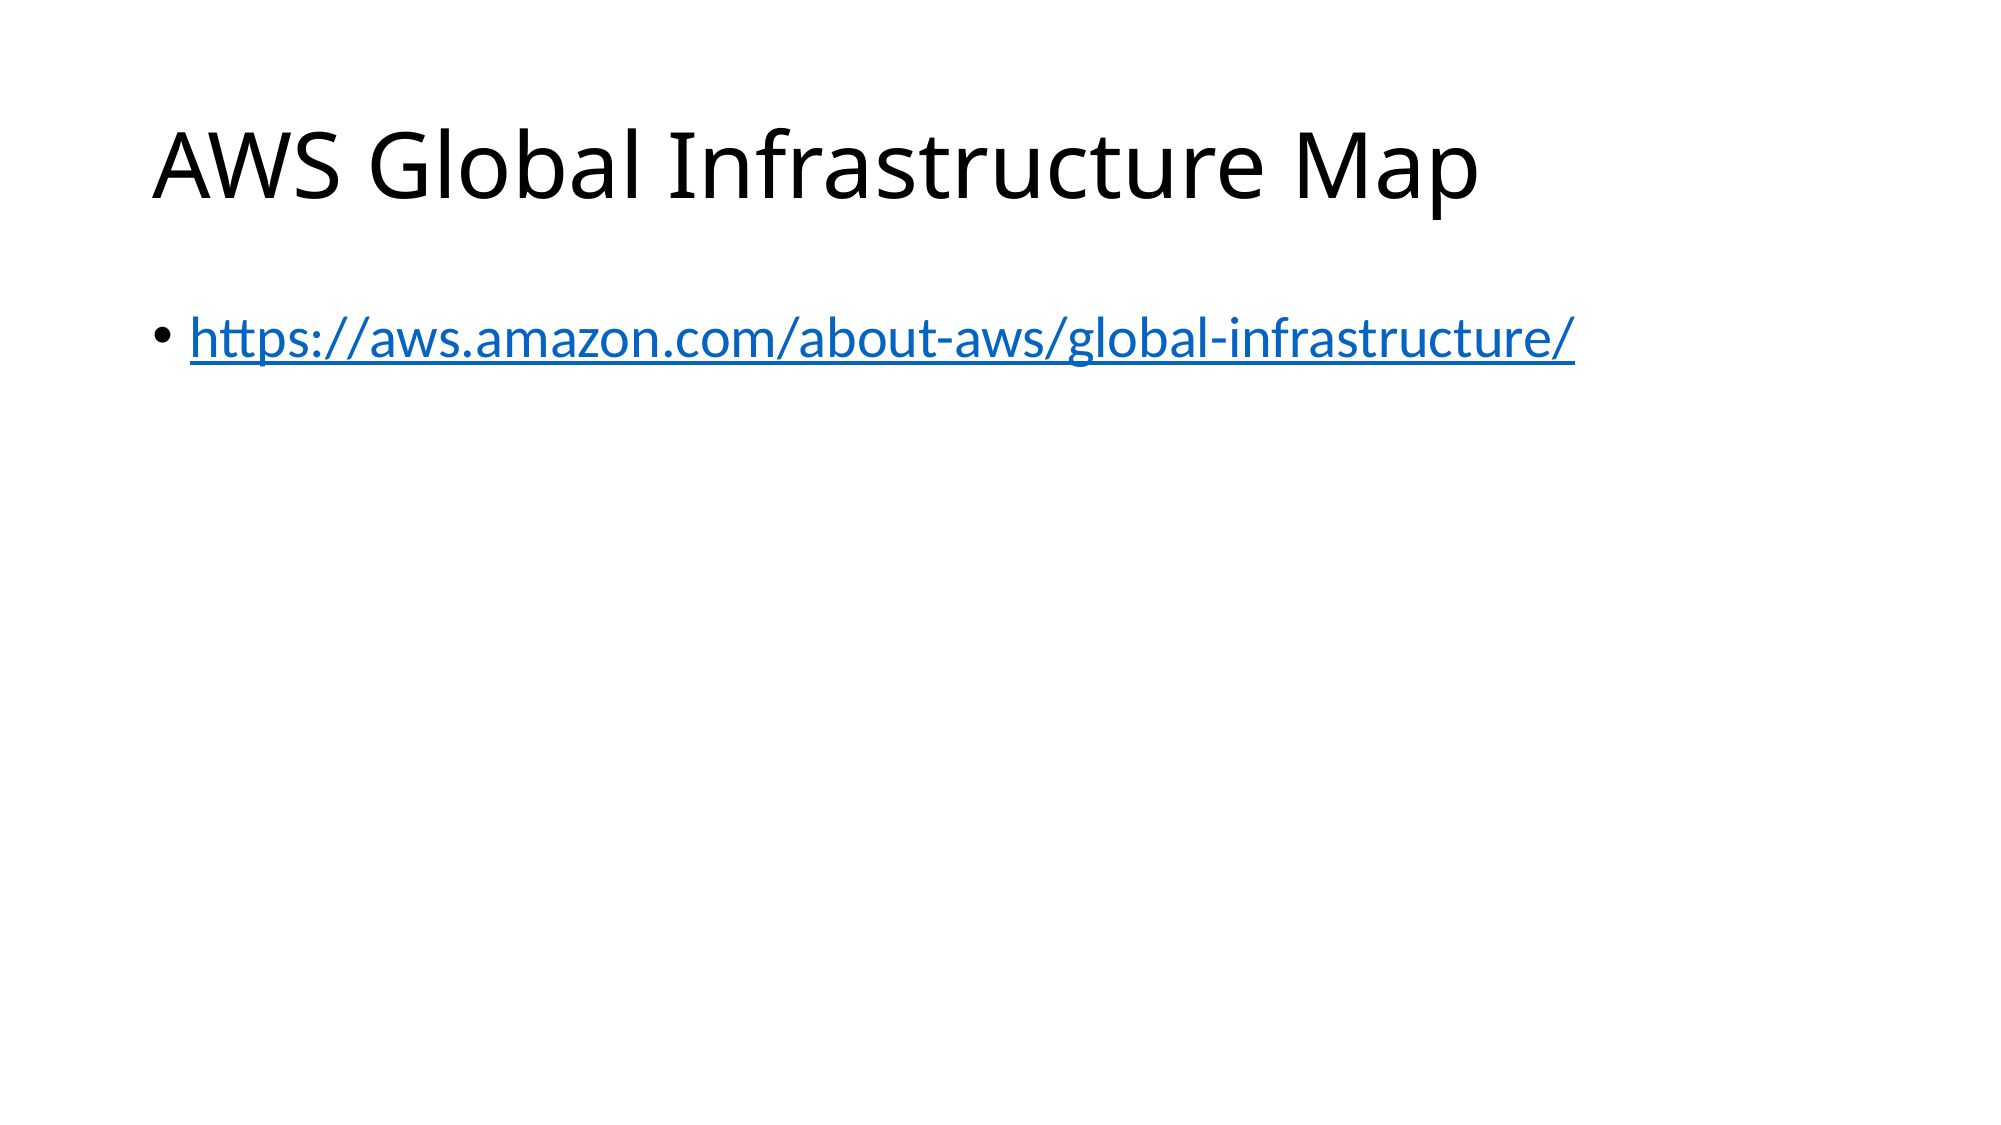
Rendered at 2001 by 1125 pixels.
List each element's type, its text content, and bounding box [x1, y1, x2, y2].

list https://aws.amazon.com/about-aws/global-infrastructure/ [137, 299, 1863, 1014]
title AWS Global Infrastructure Map [137, 59, 1863, 278]
